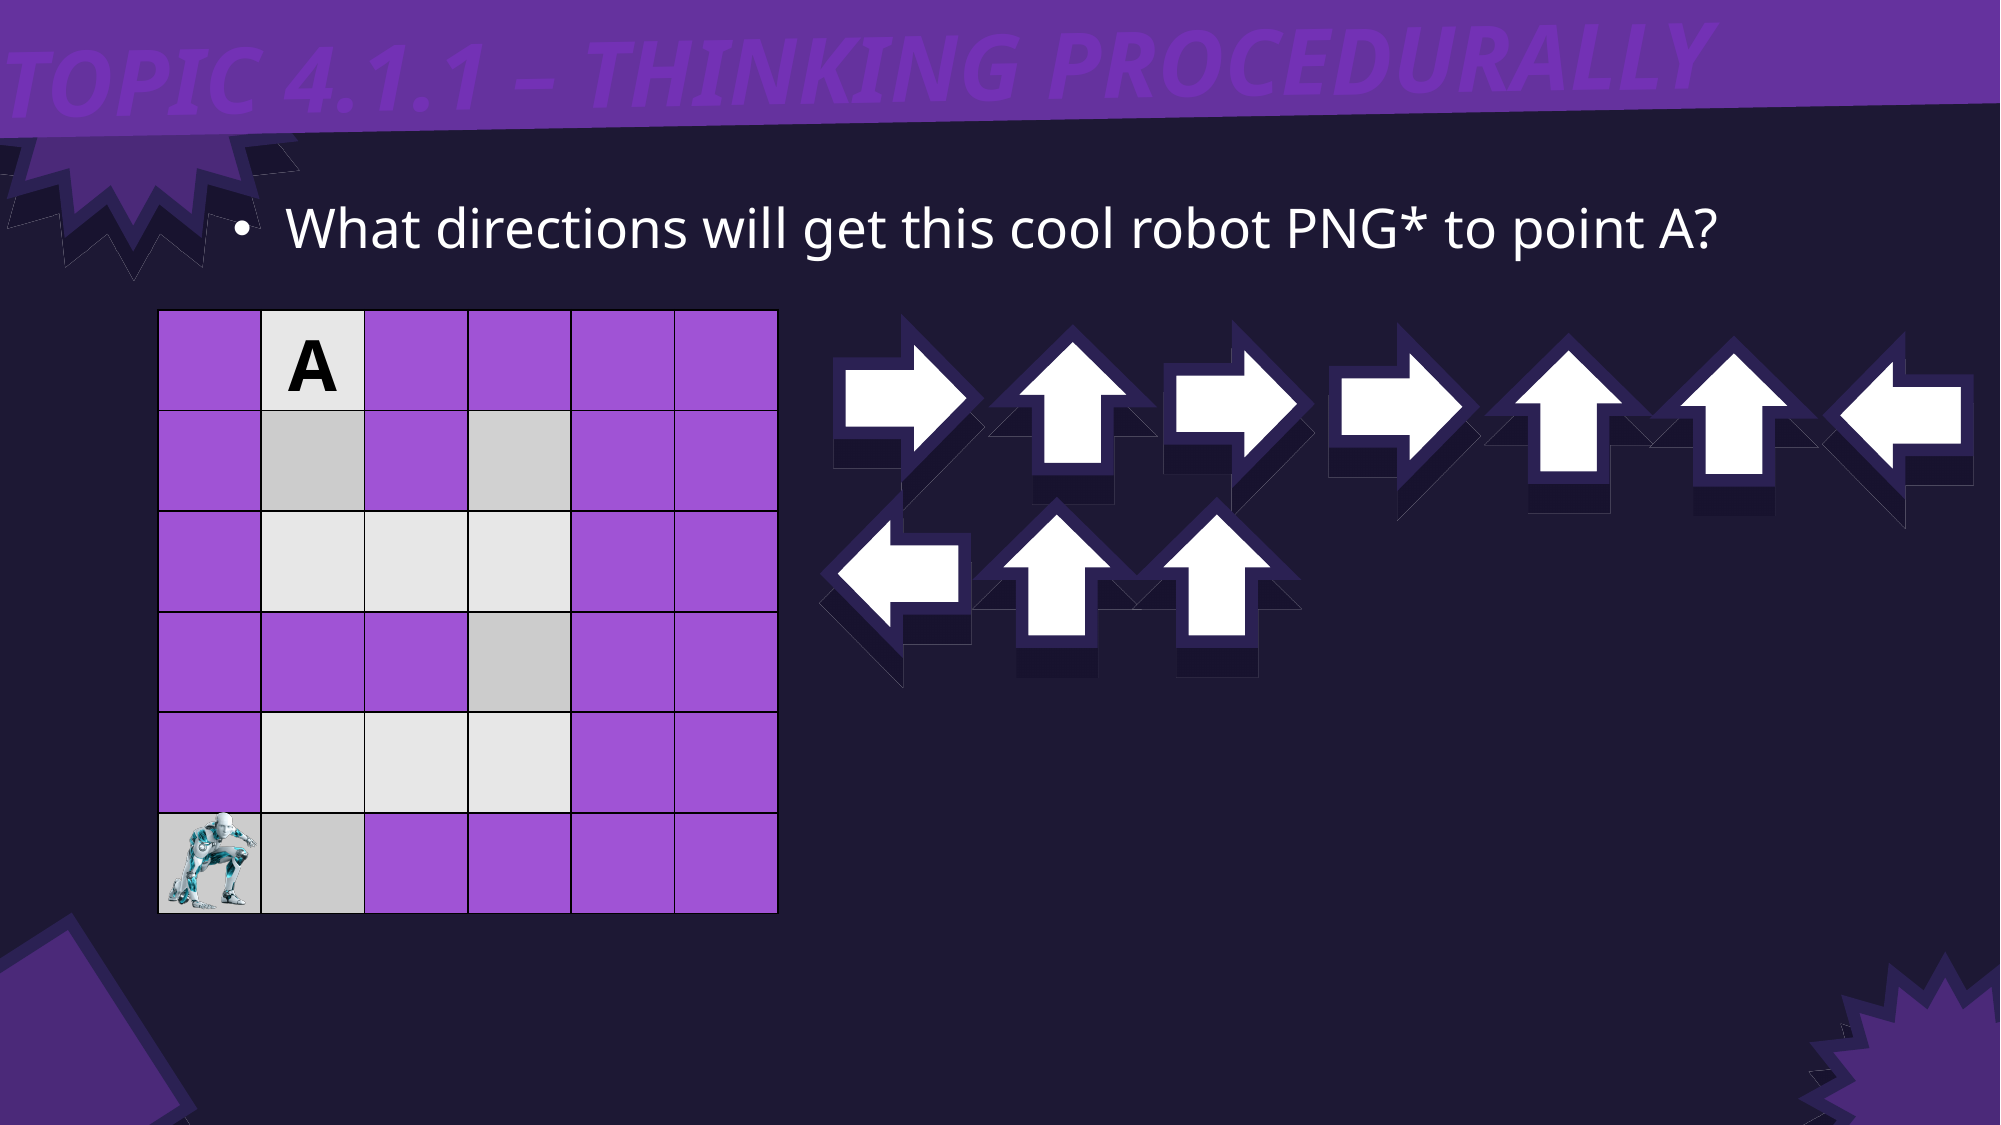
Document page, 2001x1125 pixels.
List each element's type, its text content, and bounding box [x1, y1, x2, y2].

text_box [826, 500, 967, 647]
text_box [837, 325, 978, 472]
table_cell [469, 411, 570, 510]
table_cell [365, 411, 467, 510]
table_cell [469, 814, 570, 913]
table_cell [262, 713, 364, 812]
table_cell [572, 613, 674, 711]
table_cell [365, 512, 467, 611]
table_cell [265, 814, 364, 913]
table_cell [159, 713, 260, 812]
table_cell [262, 613, 364, 711]
table_header [365, 311, 467, 410]
picture [163, 797, 265, 923]
table_cell [469, 713, 570, 812]
table_cell [675, 814, 777, 913]
text_box [1168, 330, 1309, 477]
table_cell [469, 613, 570, 711]
text_box [1495, 339, 1642, 480]
table_cell [572, 713, 674, 812]
text_box [0, 919, 192, 1125]
table_cell [572, 411, 674, 510]
table_cell [365, 814, 467, 913]
table_header [159, 311, 260, 410]
table_cell [262, 512, 364, 611]
table_header [675, 311, 777, 410]
subtitle What directions will get this cool robot PNG* to point A? [217, 194, 1783, 284]
table_header [469, 311, 570, 410]
table_cell [675, 411, 777, 510]
text_box [1660, 342, 1807, 483]
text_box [0, 0, 2000, 126]
table_cell [675, 512, 777, 611]
text_box [1807, 961, 2000, 1125]
table_cell [572, 512, 674, 611]
table_cell [159, 411, 260, 510]
table_cell [675, 713, 777, 812]
text_box [1828, 342, 1969, 489]
table_cell [159, 613, 260, 711]
table_cell [469, 512, 570, 611]
table_cell [572, 814, 674, 913]
text_box [1143, 503, 1290, 644]
table_cell [365, 713, 467, 812]
table_cell [262, 411, 364, 510]
text_box [999, 330, 1146, 471]
table_cell [159, 814, 163, 913]
table_cell [159, 512, 260, 611]
text_box [0, 134, 290, 242]
table_header A [262, 311, 364, 410]
table_cell [675, 613, 777, 711]
table_header [572, 311, 674, 410]
text_box [983, 503, 1130, 644]
table_cell [365, 613, 467, 711]
text_box [1333, 333, 1474, 480]
